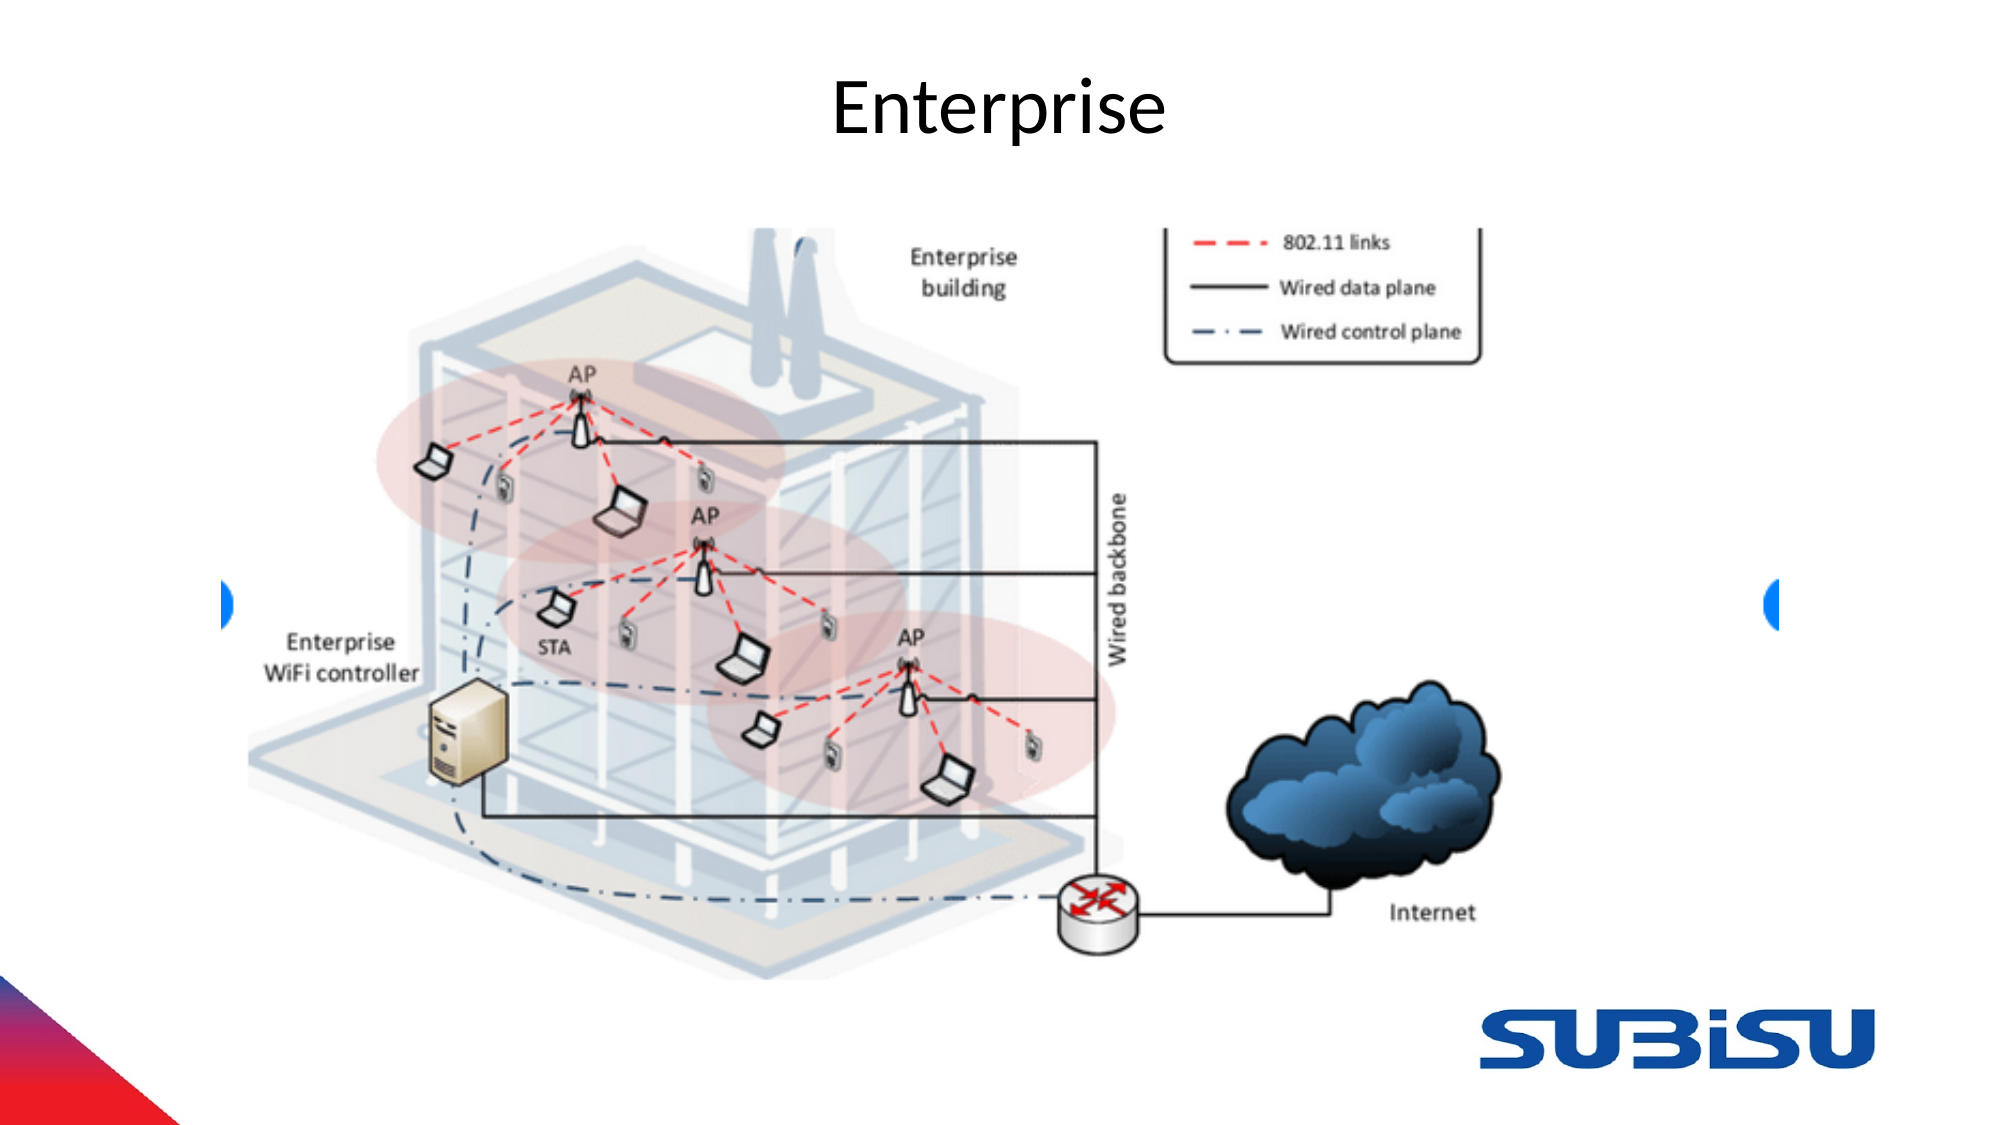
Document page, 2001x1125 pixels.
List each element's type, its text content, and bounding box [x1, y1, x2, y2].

picture [0, 0, 2000, 1125]
title Enterprise [99, 45, 1900, 158]
